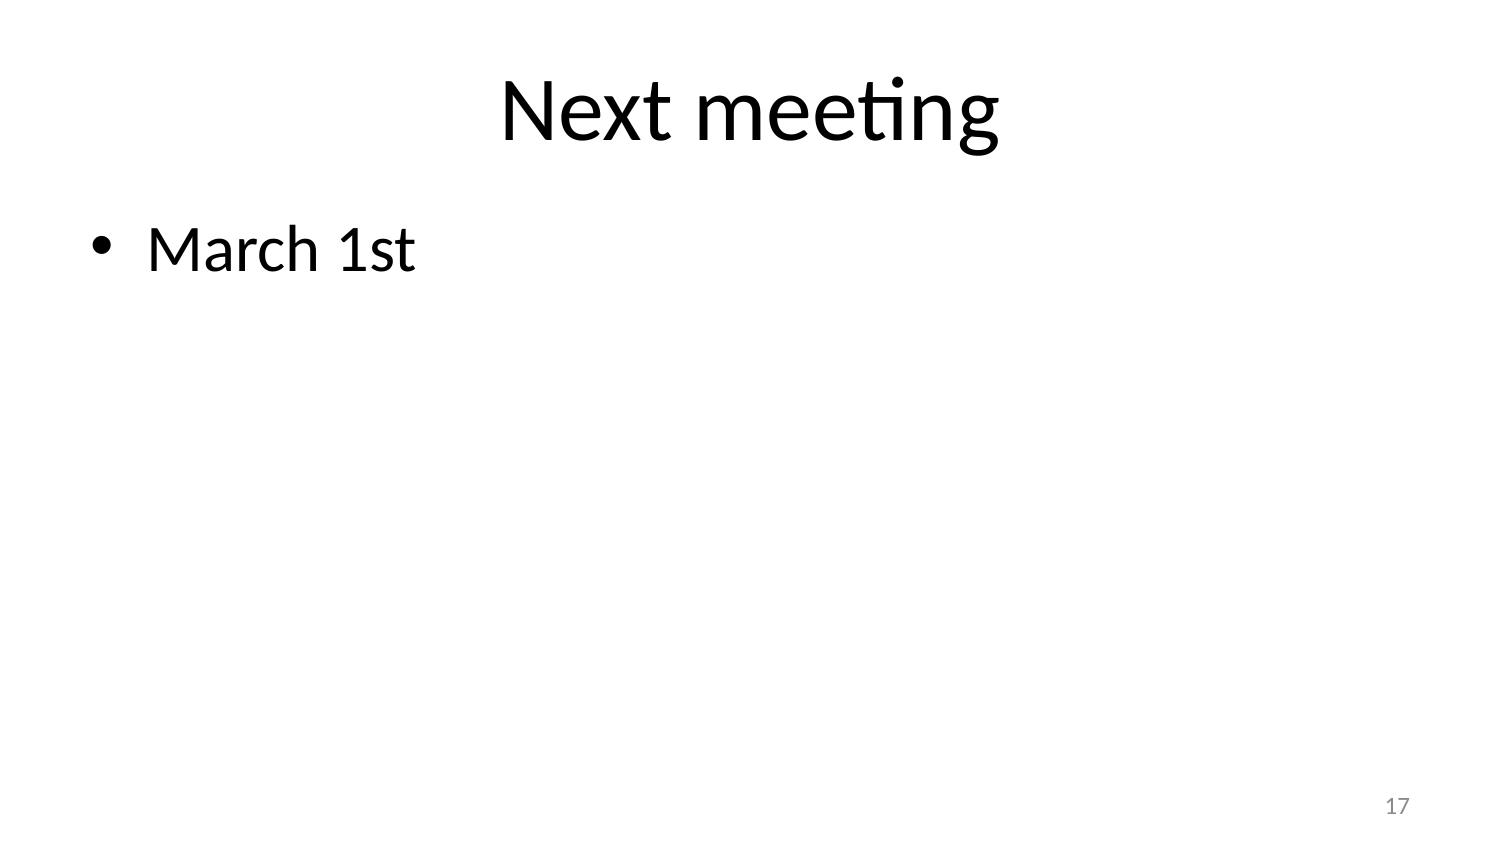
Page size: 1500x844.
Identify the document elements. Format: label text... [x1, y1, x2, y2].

title Next meeting [75, 33, 1425, 175]
list March 1st [75, 196, 1425, 754]
slide_number 17 [1074, 782, 1425, 827]
